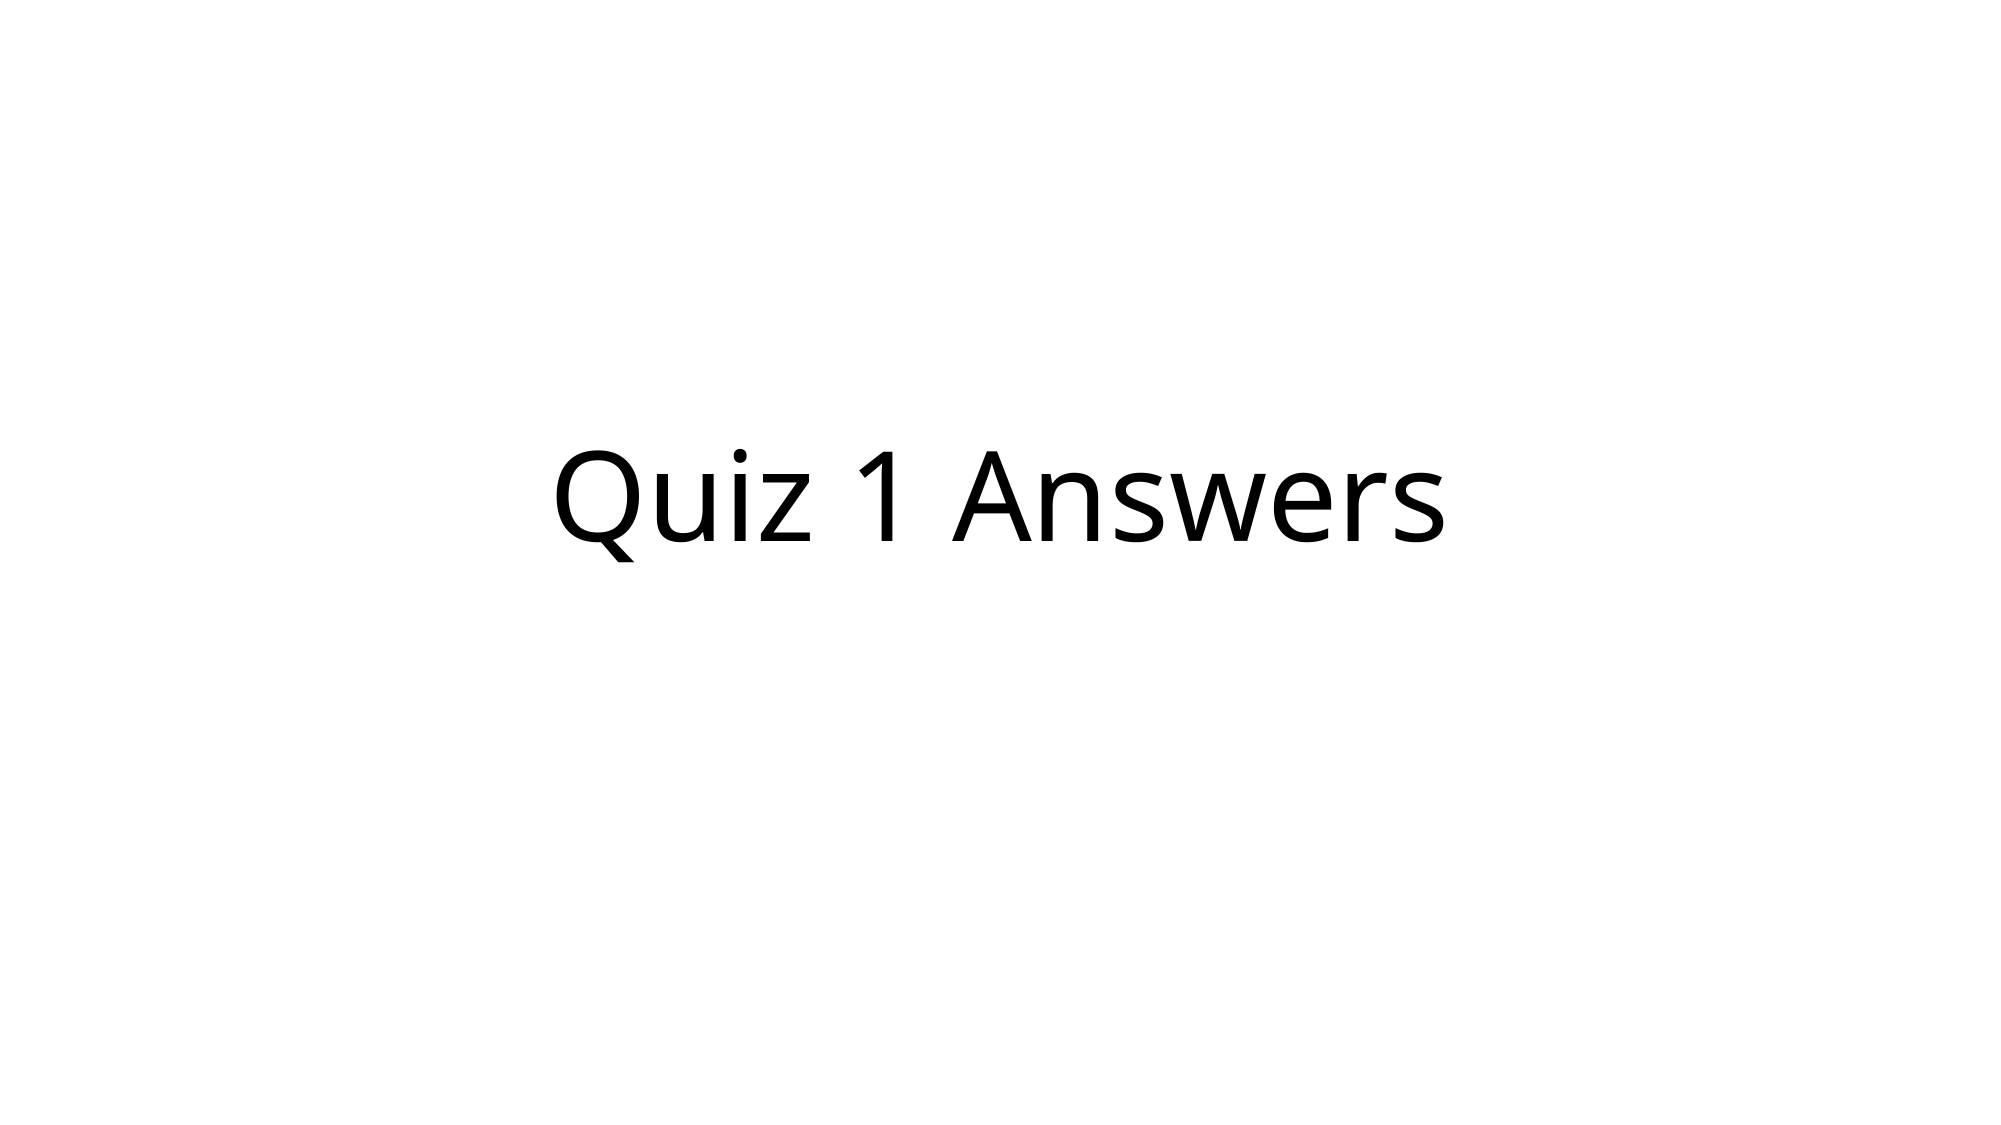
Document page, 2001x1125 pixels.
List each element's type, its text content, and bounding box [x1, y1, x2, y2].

title Quiz 1 Answers [249, 184, 1750, 576]
